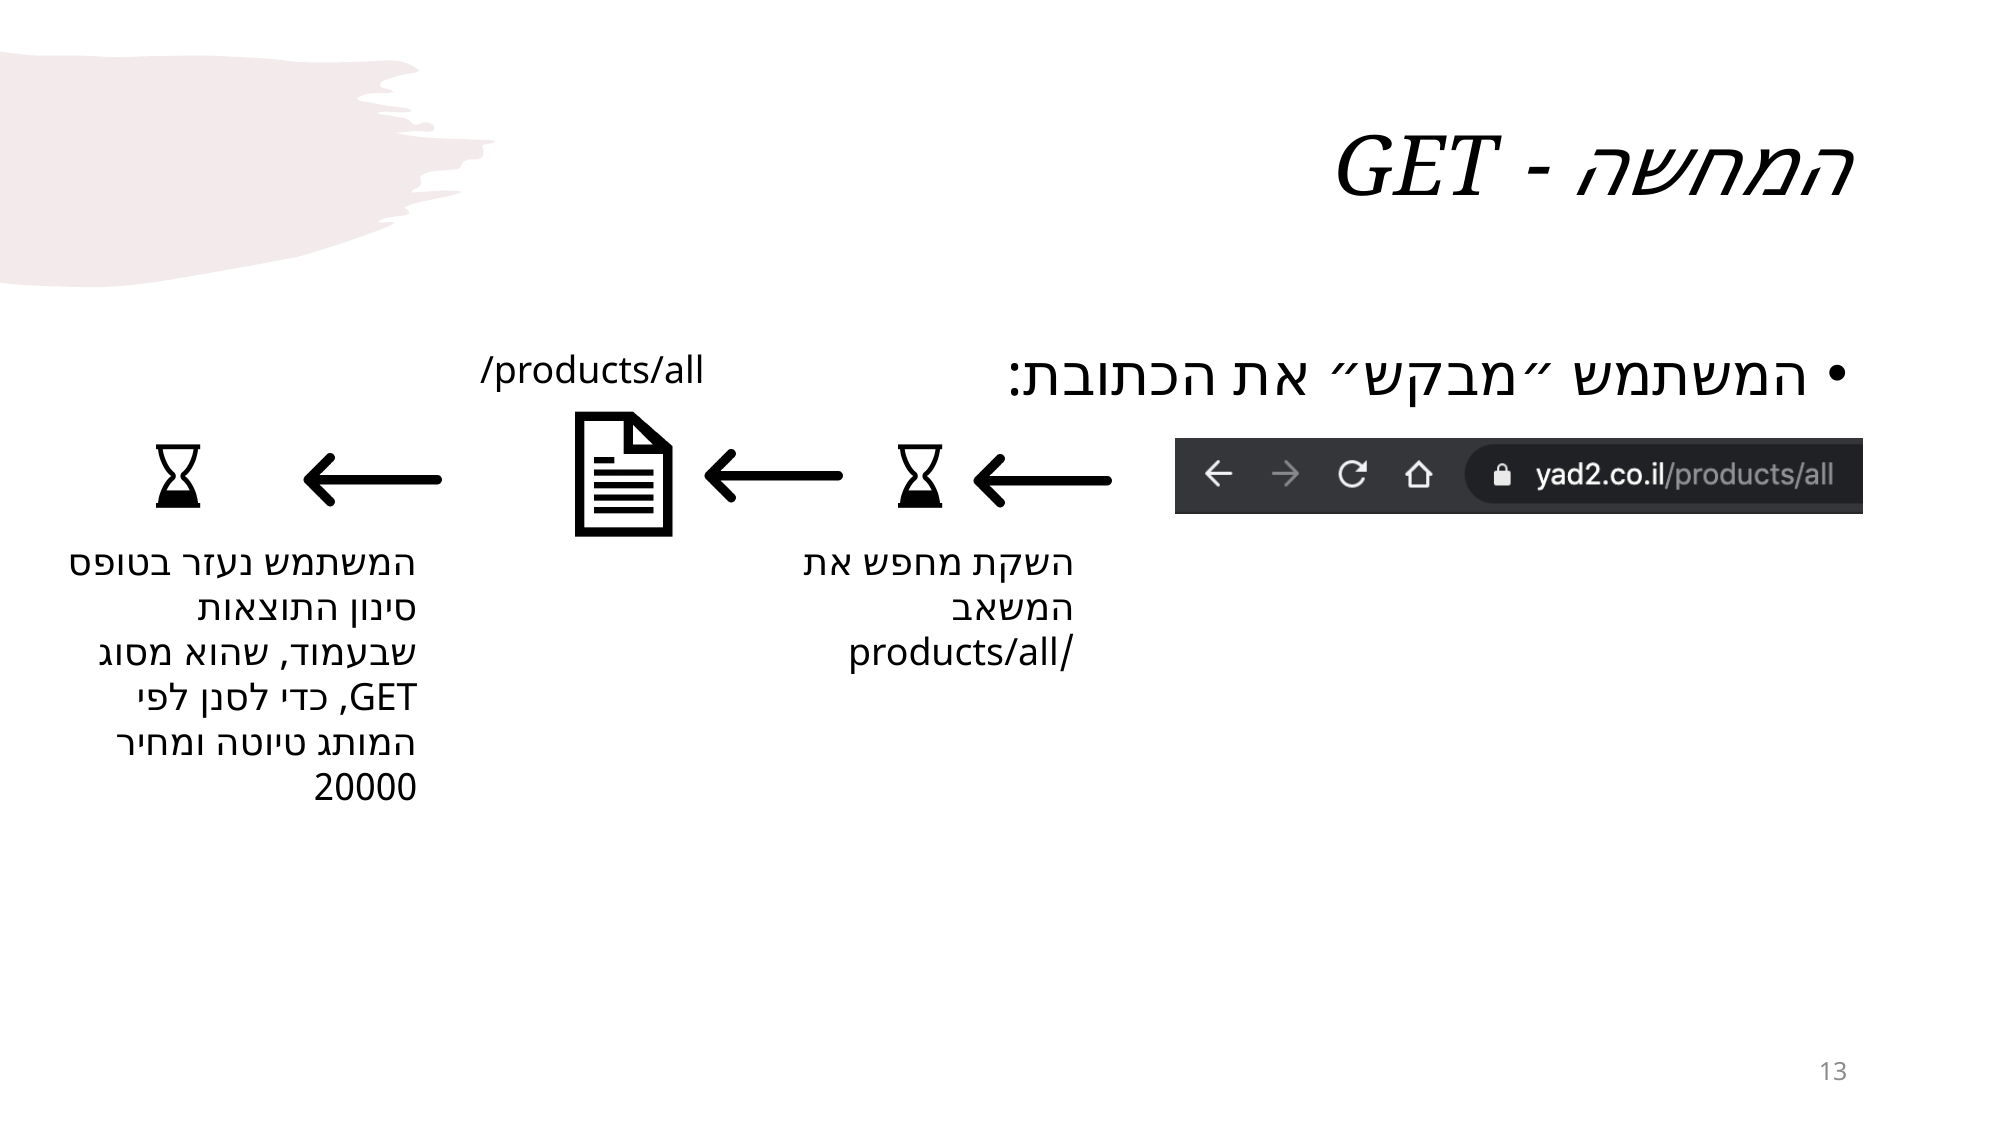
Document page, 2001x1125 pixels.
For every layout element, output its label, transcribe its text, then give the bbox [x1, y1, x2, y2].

title המחשה - GET [137, 59, 1863, 278]
picture [548, 399, 849, 551]
picture [297, 404, 448, 555]
picture [140, 438, 216, 514]
slide_number 13 [1412, 1042, 1863, 1103]
text_box המשתמש נעזר בטופס סינון התוצאות שבעמוד, שהוא מסוג GET, כדי לסנן לפי המותג טיוטה ומחיר 20000 [46, 530, 433, 815]
picture [1174, 438, 1863, 514]
picture [967, 405, 1118, 556]
picture [882, 438, 958, 514]
list המשתמש ״מבקש״ את הכתובת: [137, 329, 1863, 439]
text_box /products/all [465, 338, 720, 399]
text_box השקת מחפש את המשאב /products/all [726, 530, 1090, 680]
